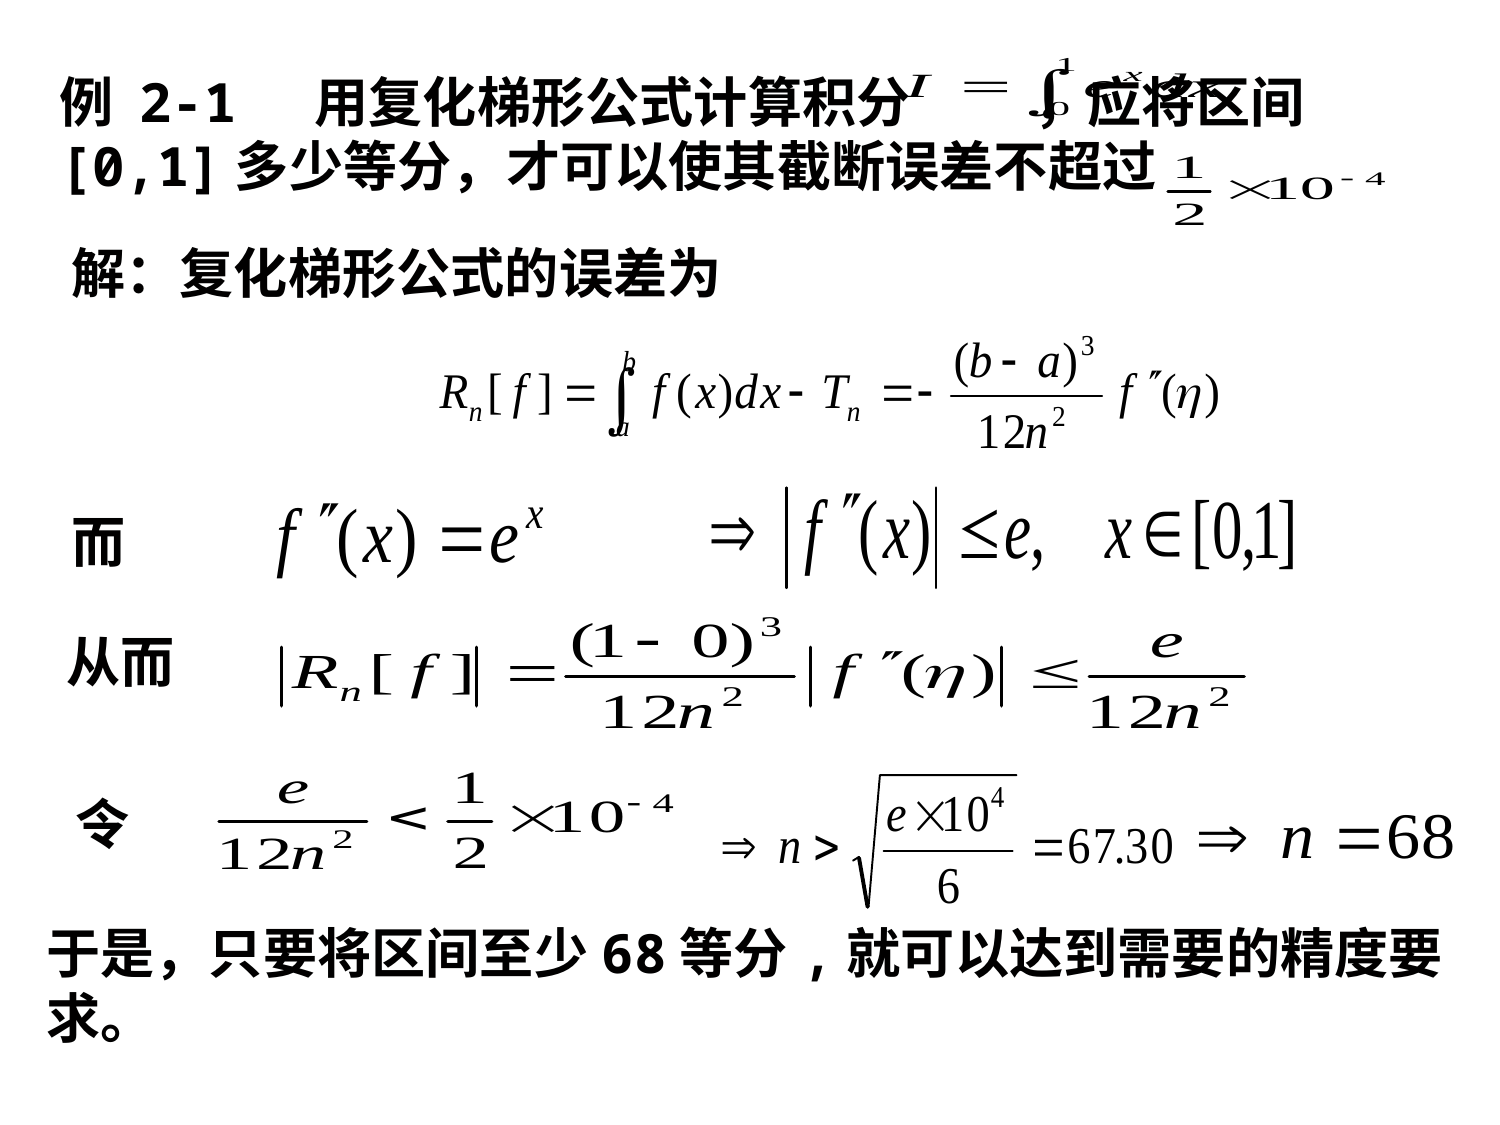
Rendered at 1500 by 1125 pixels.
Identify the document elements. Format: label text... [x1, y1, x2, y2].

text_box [891, 48, 1236, 129]
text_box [1155, 147, 1397, 233]
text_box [253, 479, 557, 596]
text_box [1186, 798, 1466, 875]
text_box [430, 321, 1228, 459]
text_box 解：复化梯形公式的误差为 [57, 232, 831, 311]
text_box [700, 467, 1305, 608]
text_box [266, 602, 1260, 738]
text_box 例 2-1 用复化梯形公式计算积分 ，应将区间[0,1]多少等分，才可以使其截断误差不超过 [46, 61, 1454, 205]
text_box 于是，只要将区间至少68等分,就可以达到需要的精度要求。 [32, 912, 1500, 1056]
text_box 令 [62, 783, 144, 862]
text_box 从而 [53, 621, 246, 700]
text_box 而 [57, 501, 140, 580]
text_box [714, 764, 1179, 920]
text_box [206, 759, 687, 879]
